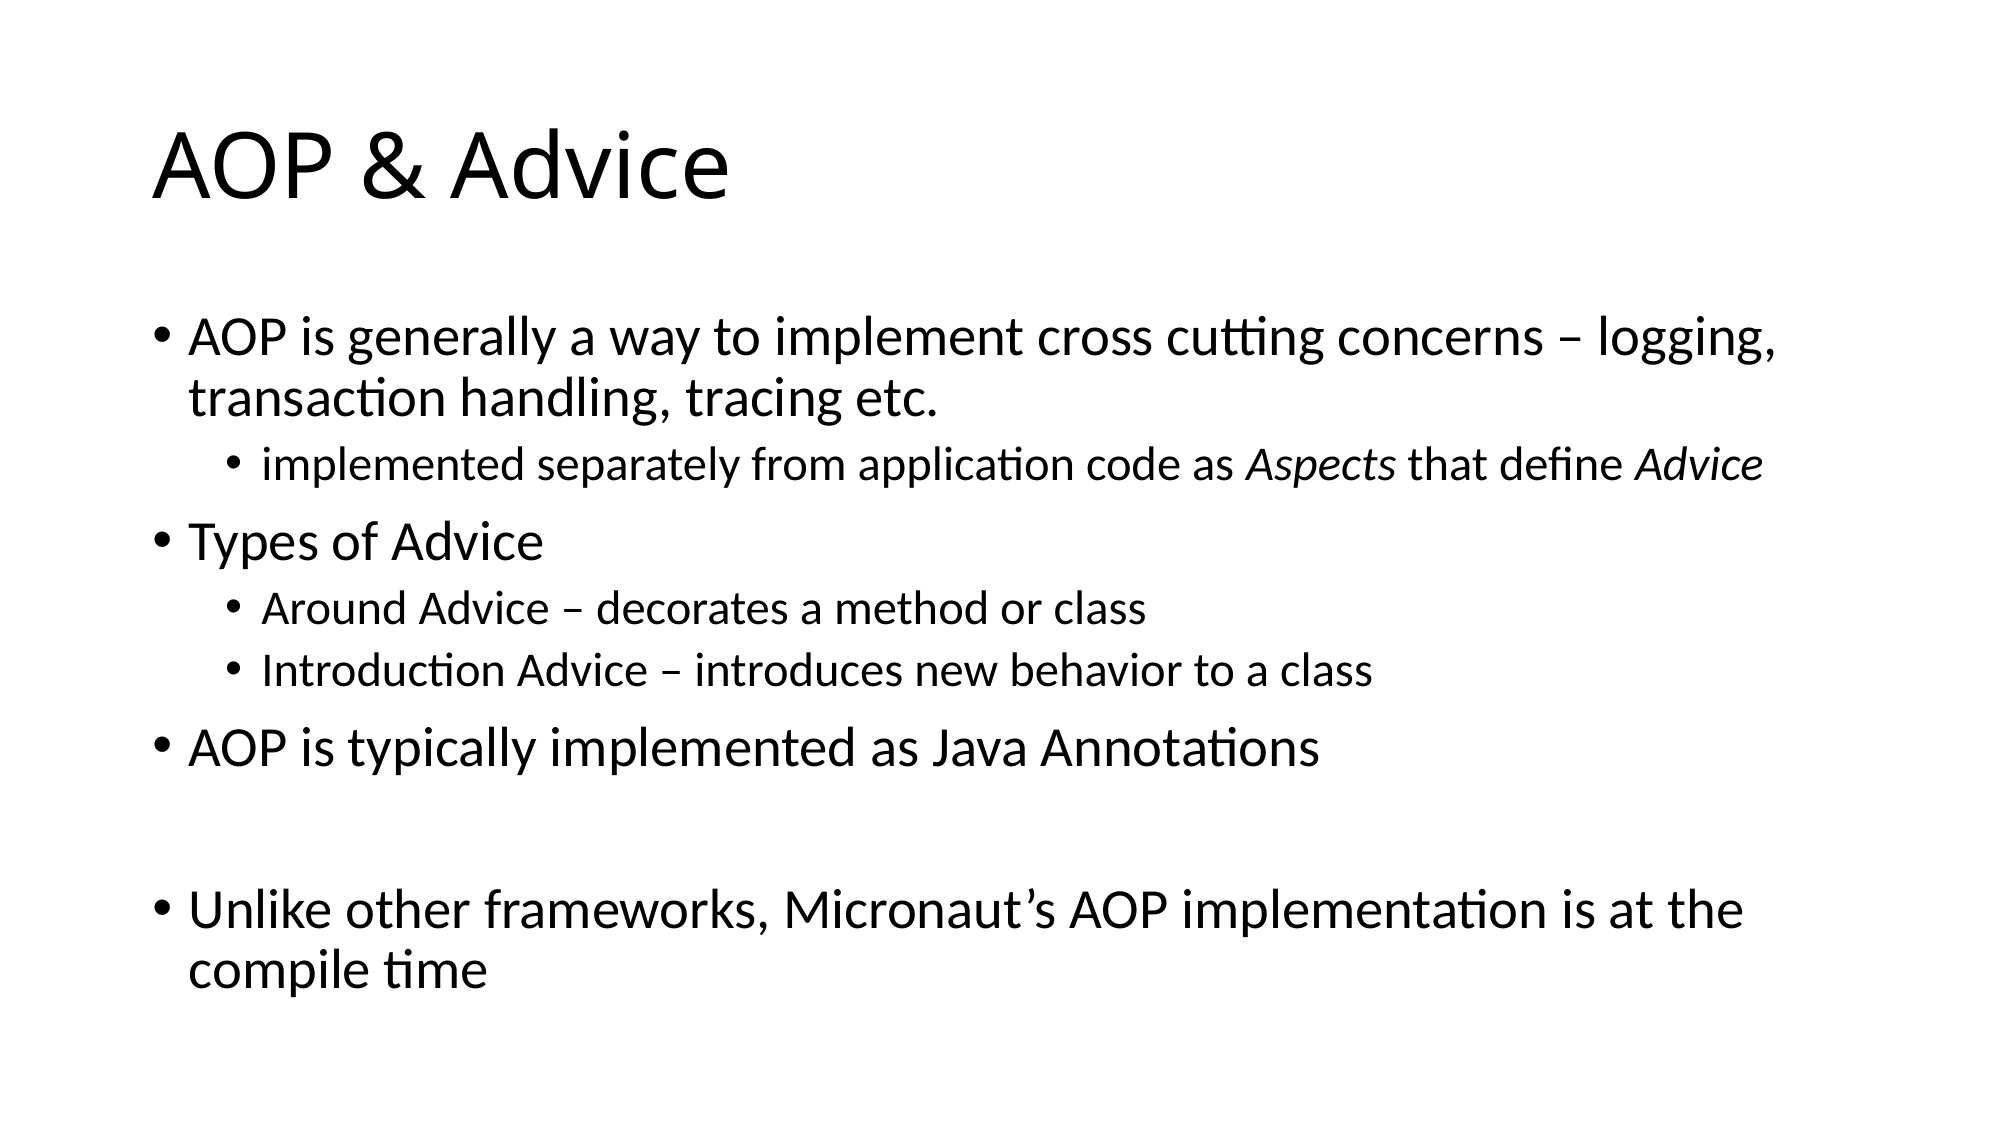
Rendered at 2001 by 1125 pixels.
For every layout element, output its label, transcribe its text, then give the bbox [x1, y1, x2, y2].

list AOP is generally a way to implement cross cutting concerns – logging, transaction handling, tracing etc. implemented separately from application code as Aspects that define Advice Types of Advice Around Advice – decorates a method or class Introduction Advice – introduces new behavior to a class AOP is typically implemented as Java Annotations Unlike other frameworks, Micronaut’s AOP implementation is at the compile time [137, 299, 1863, 1014]
title AOP & Advice [137, 59, 1863, 278]
